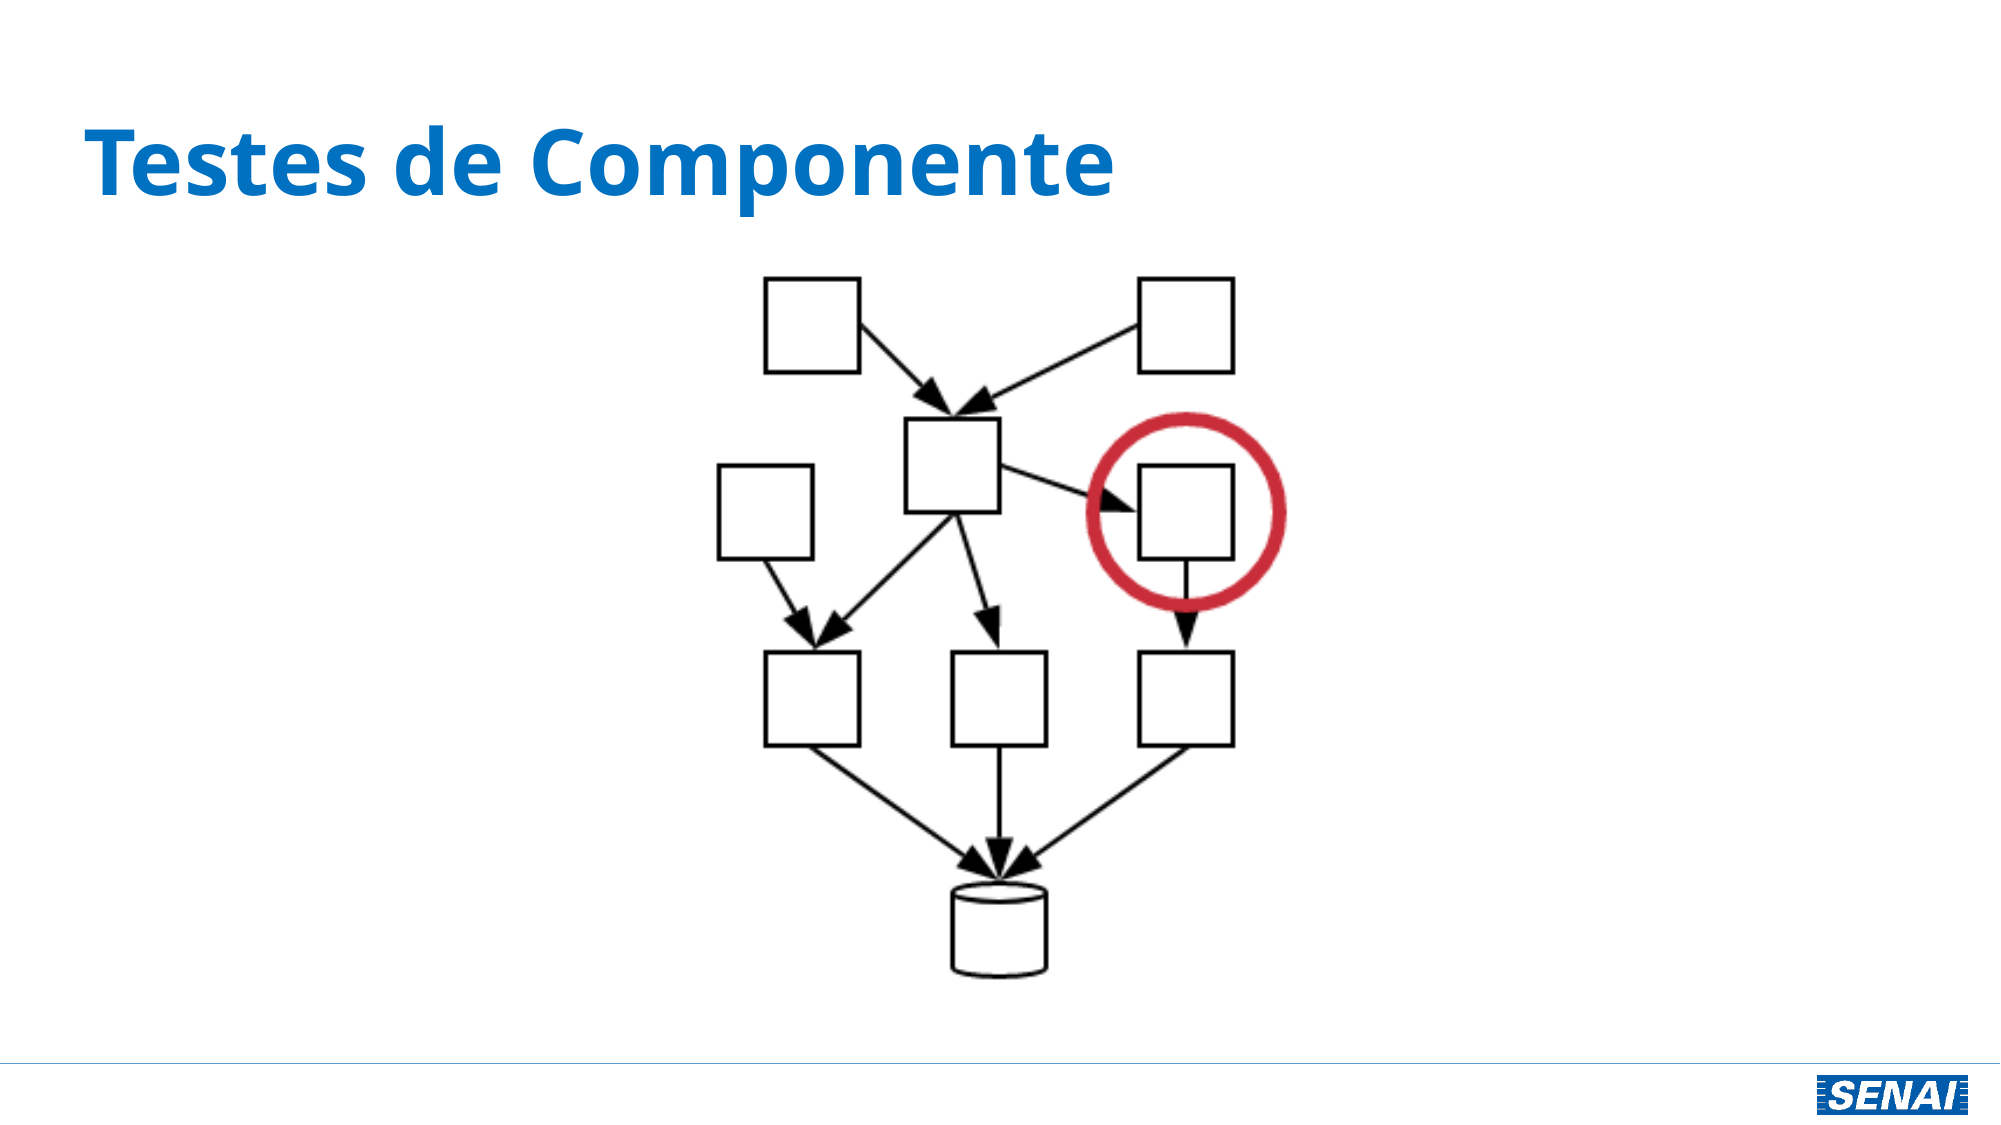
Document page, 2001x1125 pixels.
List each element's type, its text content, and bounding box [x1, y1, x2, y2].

picture [1817, 1075, 1968, 1115]
picture [673, 233, 1327, 1025]
title Testes de Componente [68, 97, 1932, 234]
